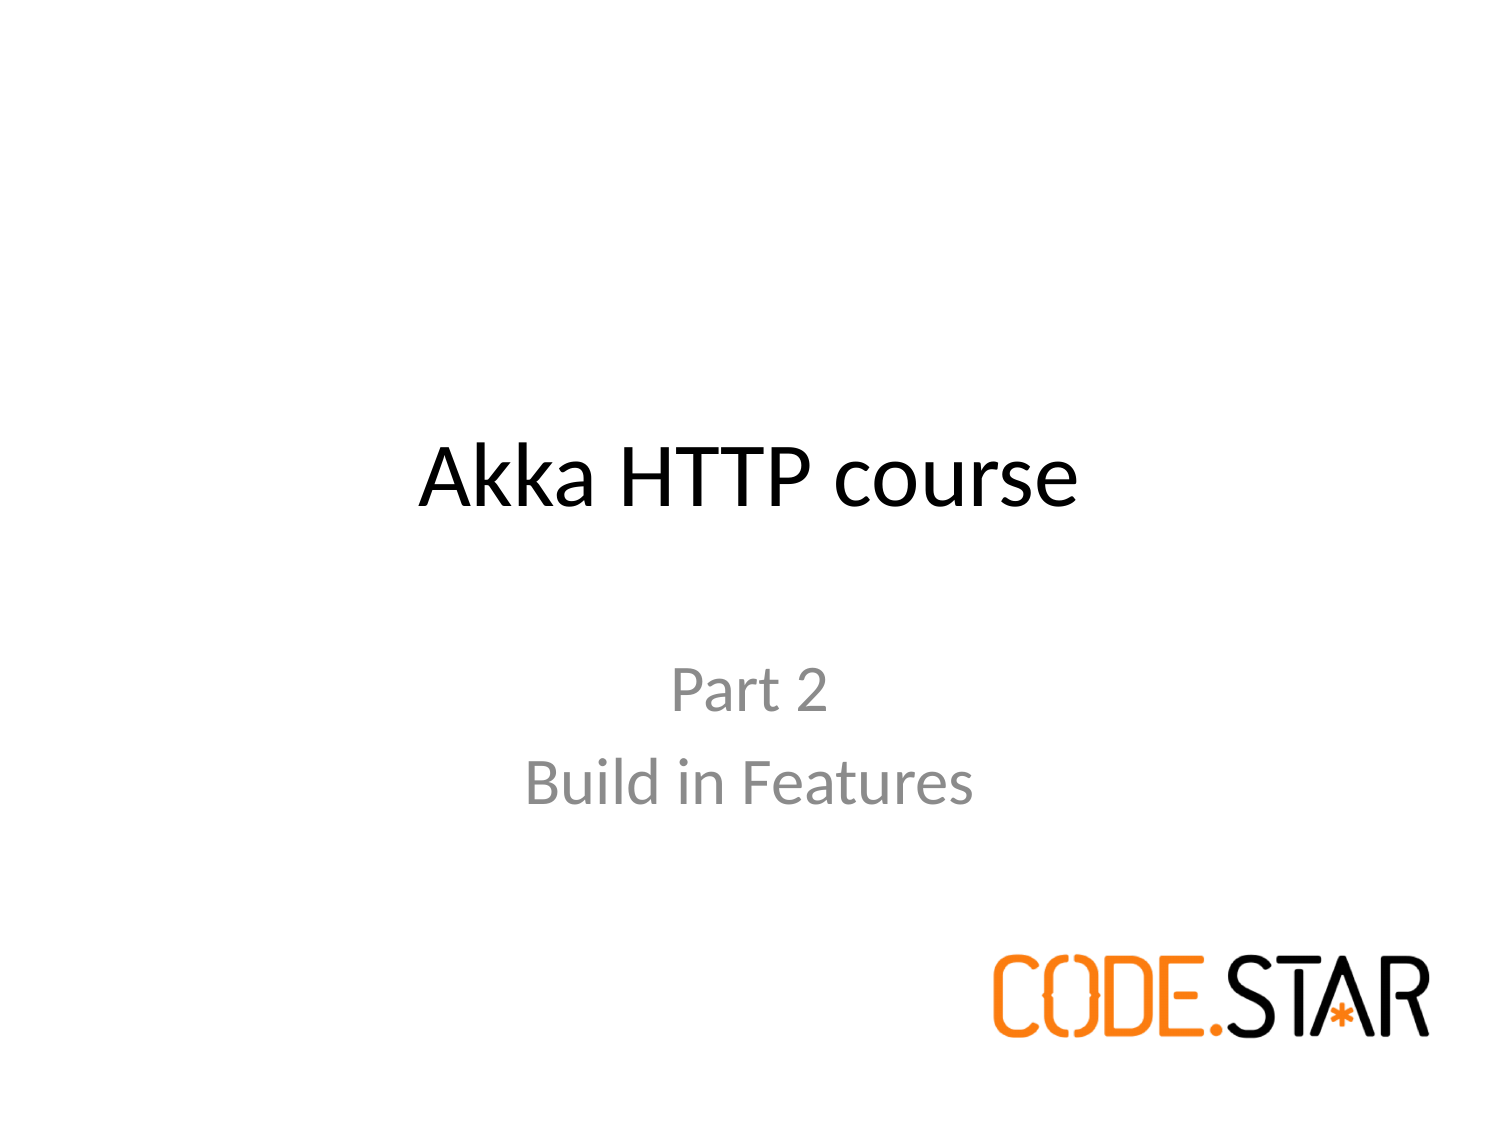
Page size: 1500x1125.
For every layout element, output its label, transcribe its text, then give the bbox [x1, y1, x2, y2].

picture [987, 950, 1435, 1043]
title Akka HTTP course [112, 349, 1388, 591]
subtitle Part 2 Build in Features [225, 637, 1275, 925]
